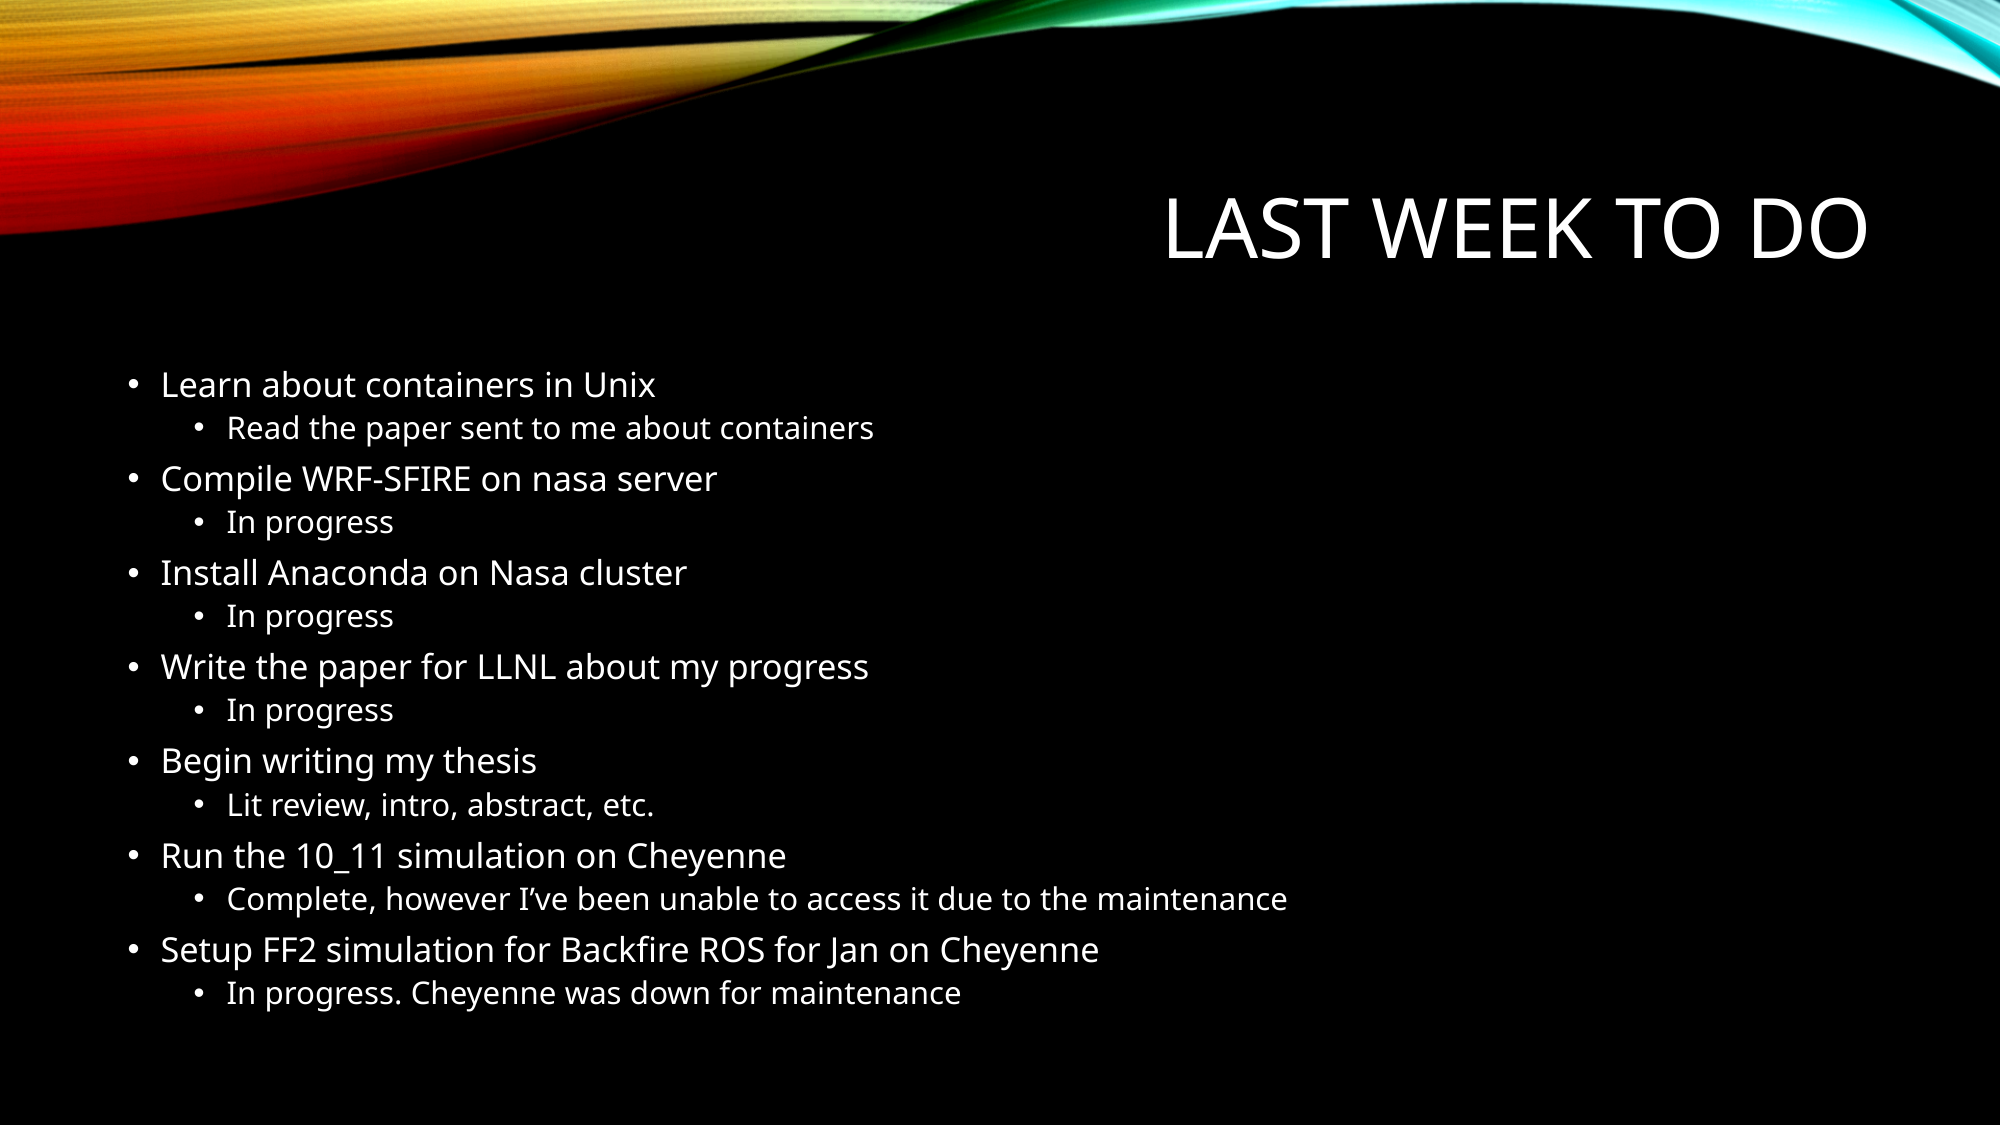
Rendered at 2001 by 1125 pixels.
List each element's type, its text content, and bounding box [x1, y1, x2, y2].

picture [0, 0, 2000, 237]
title Last Week To do [474, 125, 1888, 338]
list Learn about containers in Unix Read the paper sent to me about containers Compile WRF-SFIRE on nasa server In progress Install Anaconda on Nasa cluster In progress Write the paper for LLNL about my progress In progress Begin writing my thesis Lit review, intro, abstract, etc. Run the 10_11 simulation on Cheyenne Complete, however I’ve been unable to access it due to the maintenance Setup FF2 simulation for Backfire ROS for Jan on Cheyenne In progress. Cheyenne was down for maintenance [112, 360, 1888, 1021]
